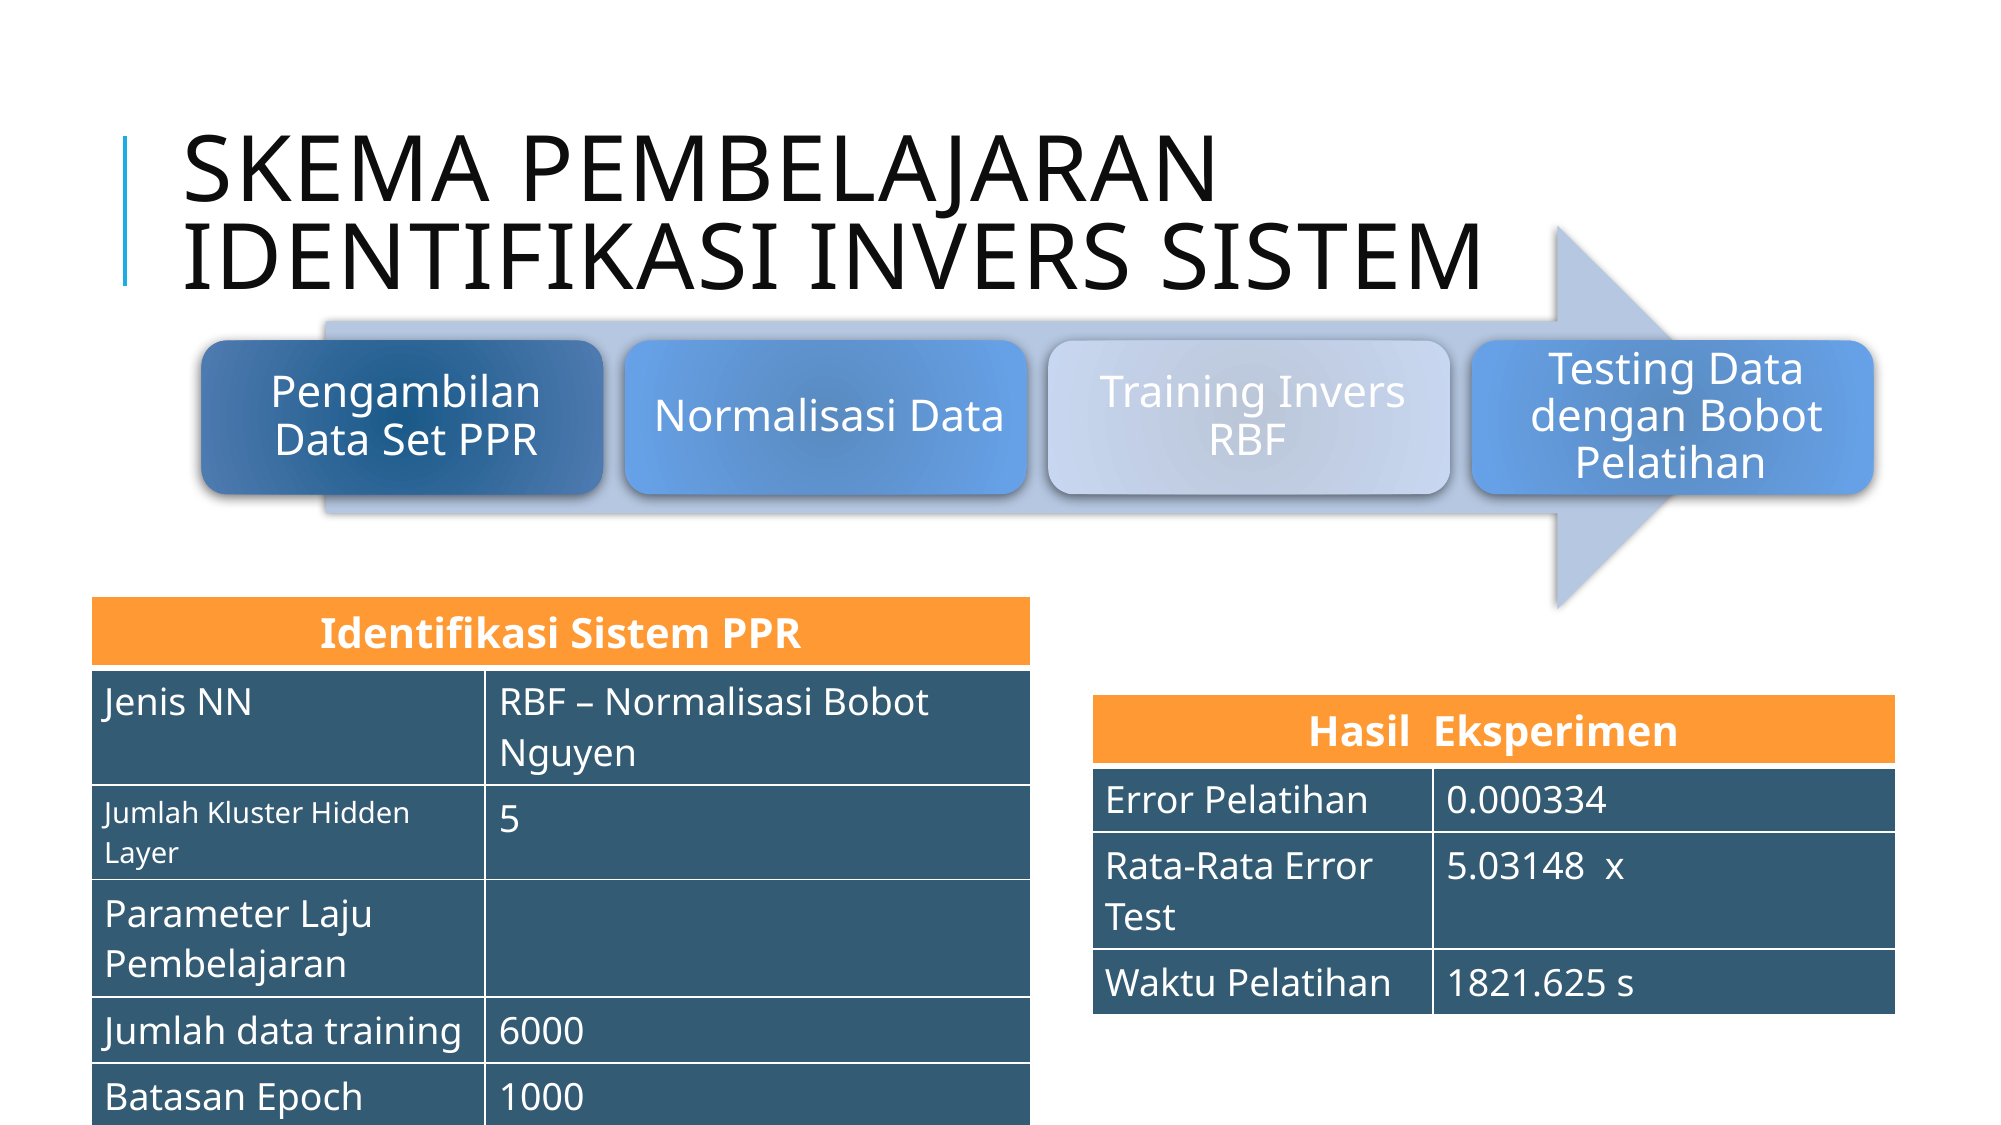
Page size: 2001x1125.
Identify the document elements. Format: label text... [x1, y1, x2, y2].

title Skema Pembelajaran Identifikasi invers sistem [168, 96, 1763, 342]
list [199, 225, 1876, 610]
